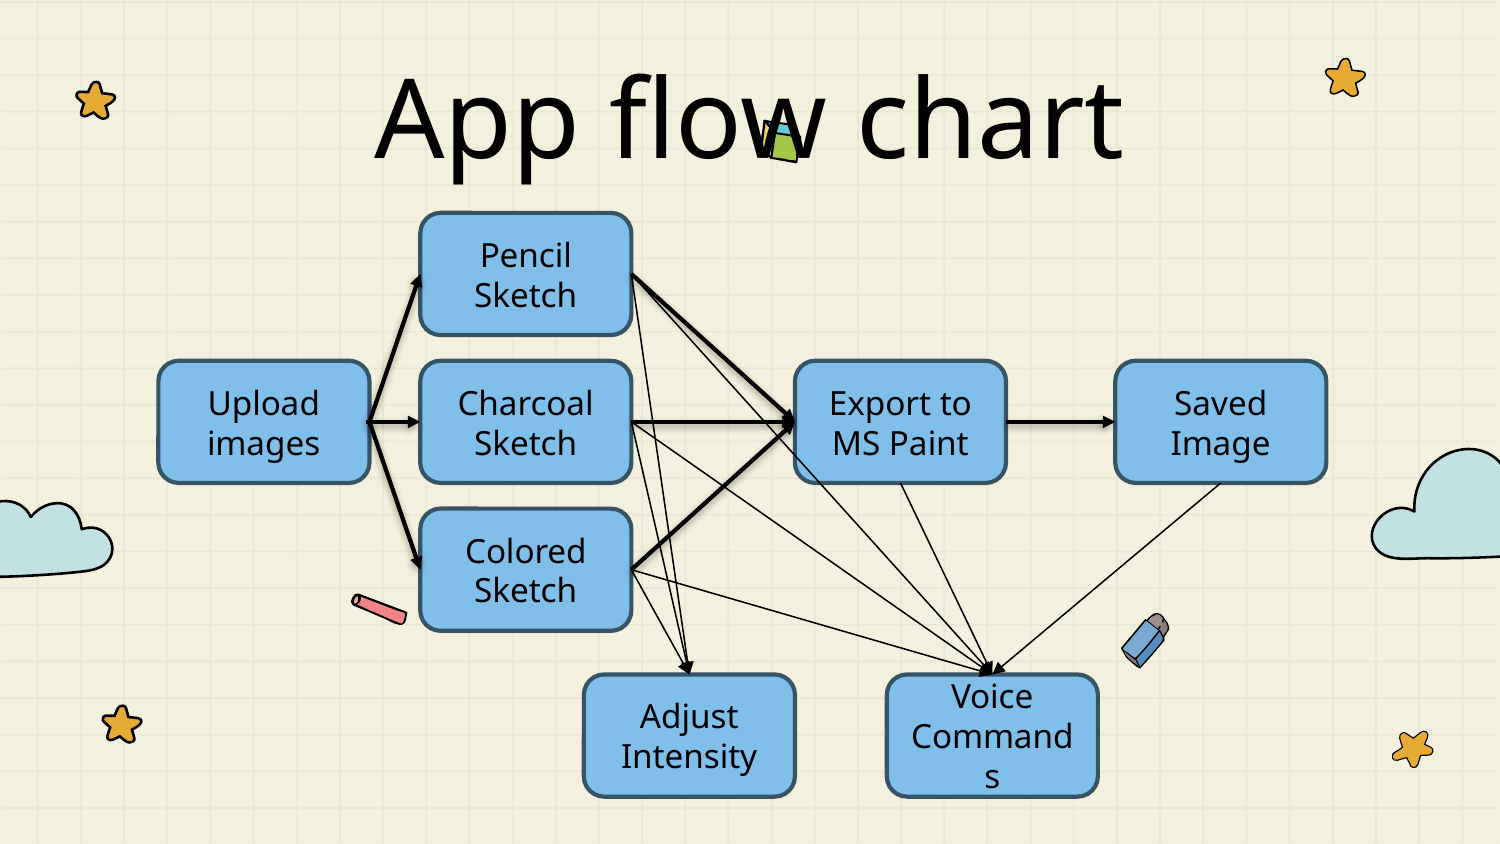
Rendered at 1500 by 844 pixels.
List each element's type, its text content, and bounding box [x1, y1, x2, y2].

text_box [631, 273, 993, 421]
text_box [900, 482, 993, 675]
text_box Export to MS Paint [996, 361, 1009, 481]
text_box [369, 421, 421, 570]
text_box Upload images [156, 358, 364, 486]
text_box Pencil Sketch [418, 210, 634, 338]
text_box Adjust Intensity [581, 672, 798, 799]
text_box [369, 273, 421, 421]
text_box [993, 482, 1221, 675]
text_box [631, 569, 895, 675]
text_box Charcoal Sketch [425, 358, 625, 486]
text_box Colored Sketch [418, 506, 624, 633]
title App flow chart [296, 33, 1203, 186]
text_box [631, 421, 993, 569]
text_box Saved Image [1113, 358, 1329, 486]
text_box Voice Commands [884, 683, 1100, 799]
